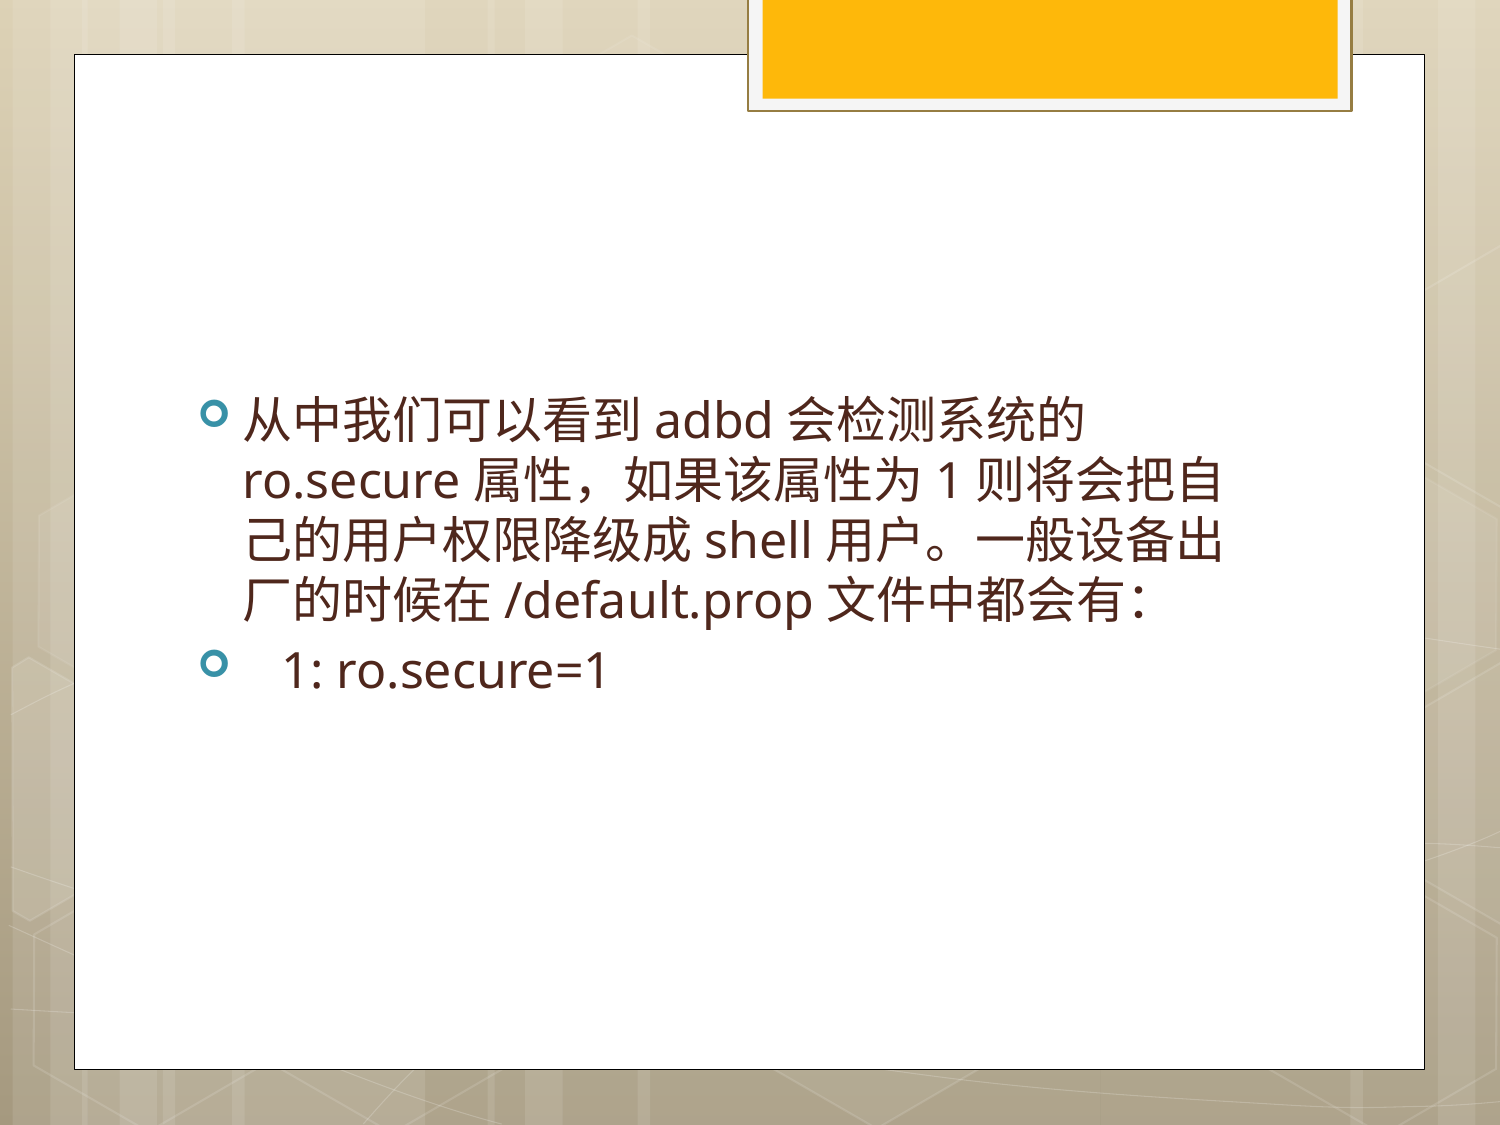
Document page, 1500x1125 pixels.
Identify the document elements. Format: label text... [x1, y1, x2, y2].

list 从中我们可以看到adbd会检测系统的ro.secure属性，如果该属性为1则将会把自己的用户权限降级成shell用户。一般设备出厂的时候在/default.prop文件中都会有： 1: ro.secure=1 [171, 381, 1283, 957]
